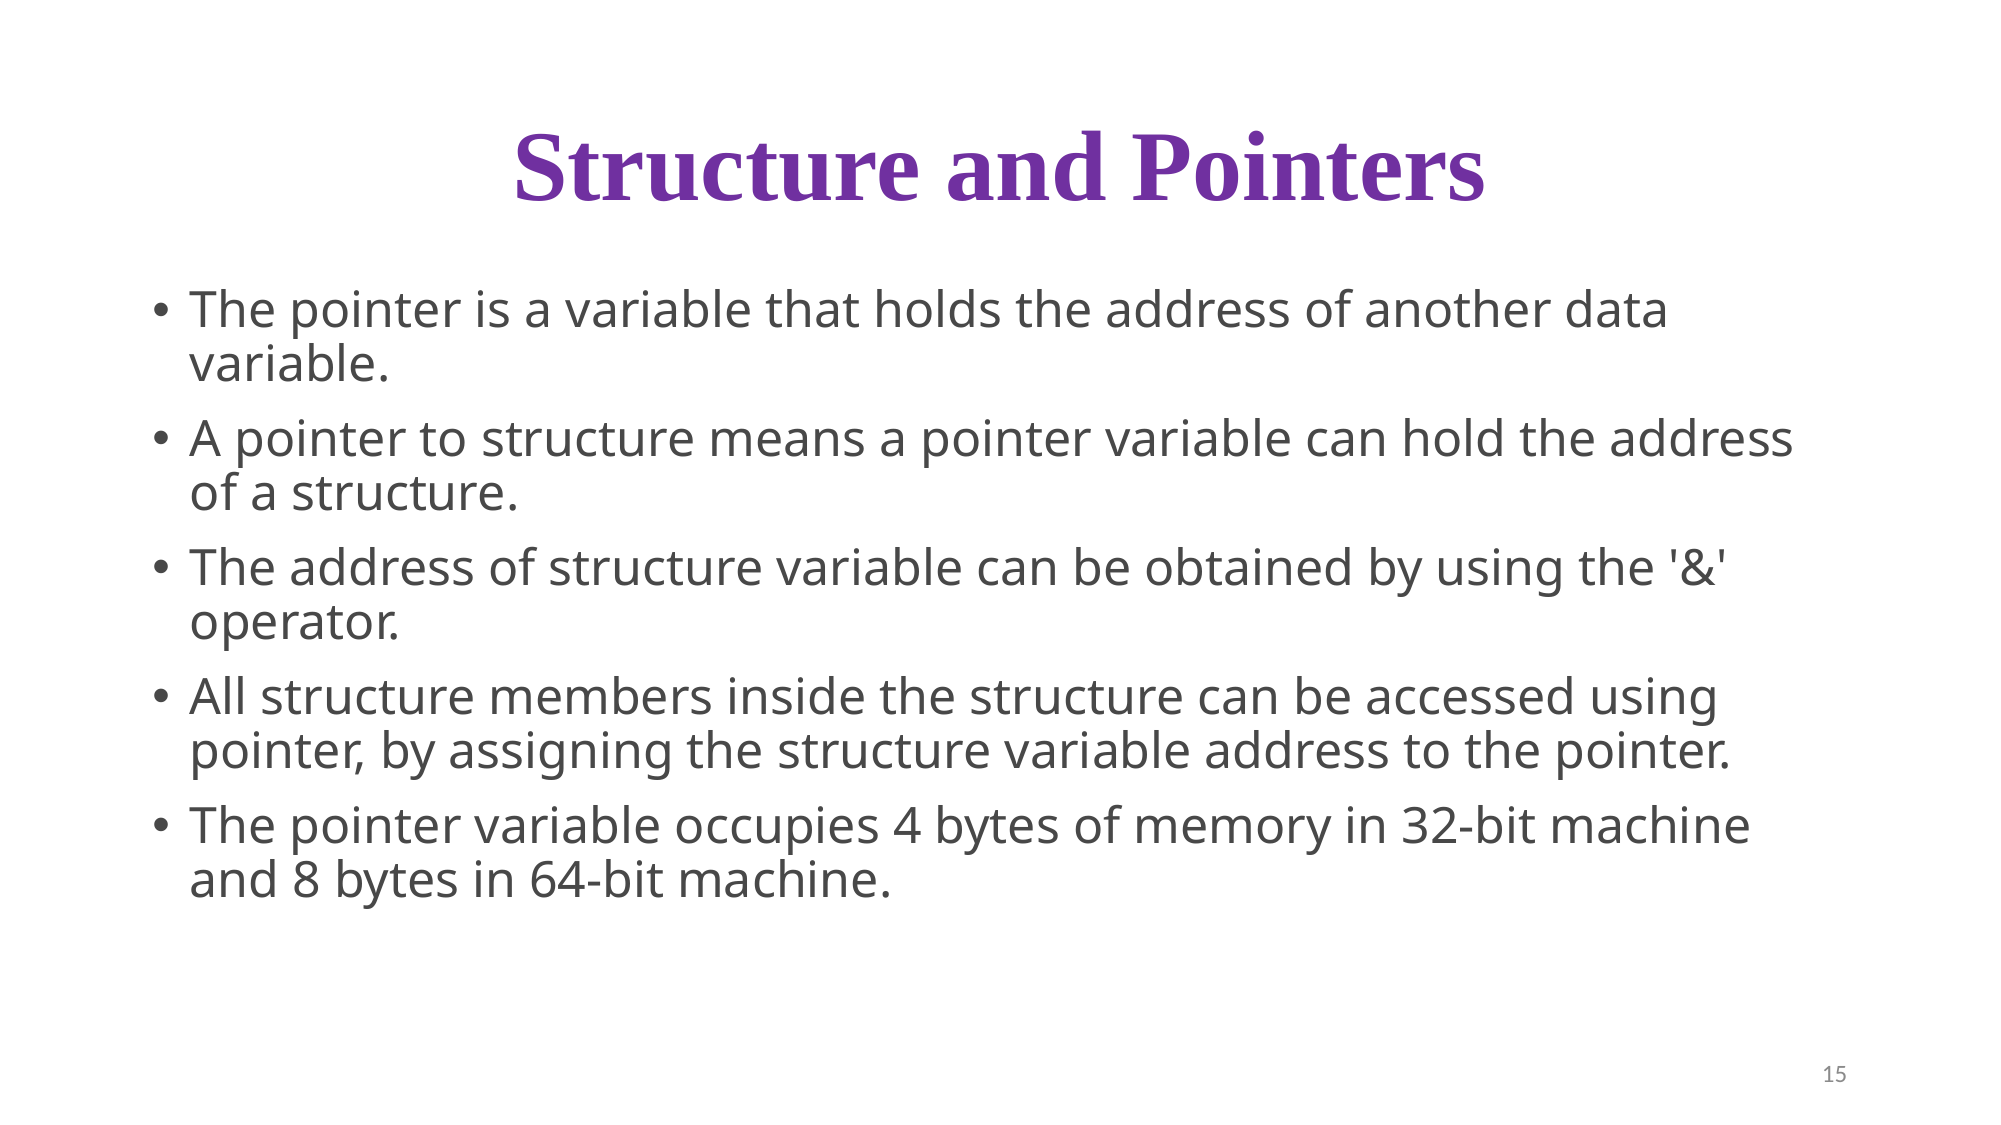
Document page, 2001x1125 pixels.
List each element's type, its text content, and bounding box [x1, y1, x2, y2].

title Structure and Pointers [137, 59, 1863, 277]
slide_number 15 [1412, 1042, 1863, 1103]
list The pointer is a variable that holds the address of another data variable. A pointer to structure means a pointer variable can hold the address of a structure. The address of structure variable can be obtained by using the '&' operator. All structure members inside the structure can be accessed using pointer, by assigning the structure variable address to the pointer. The pointer variable occupies 4 bytes of memory in 32-bit machine and 8 bytes in 64-bit machine. [137, 277, 1863, 1014]
